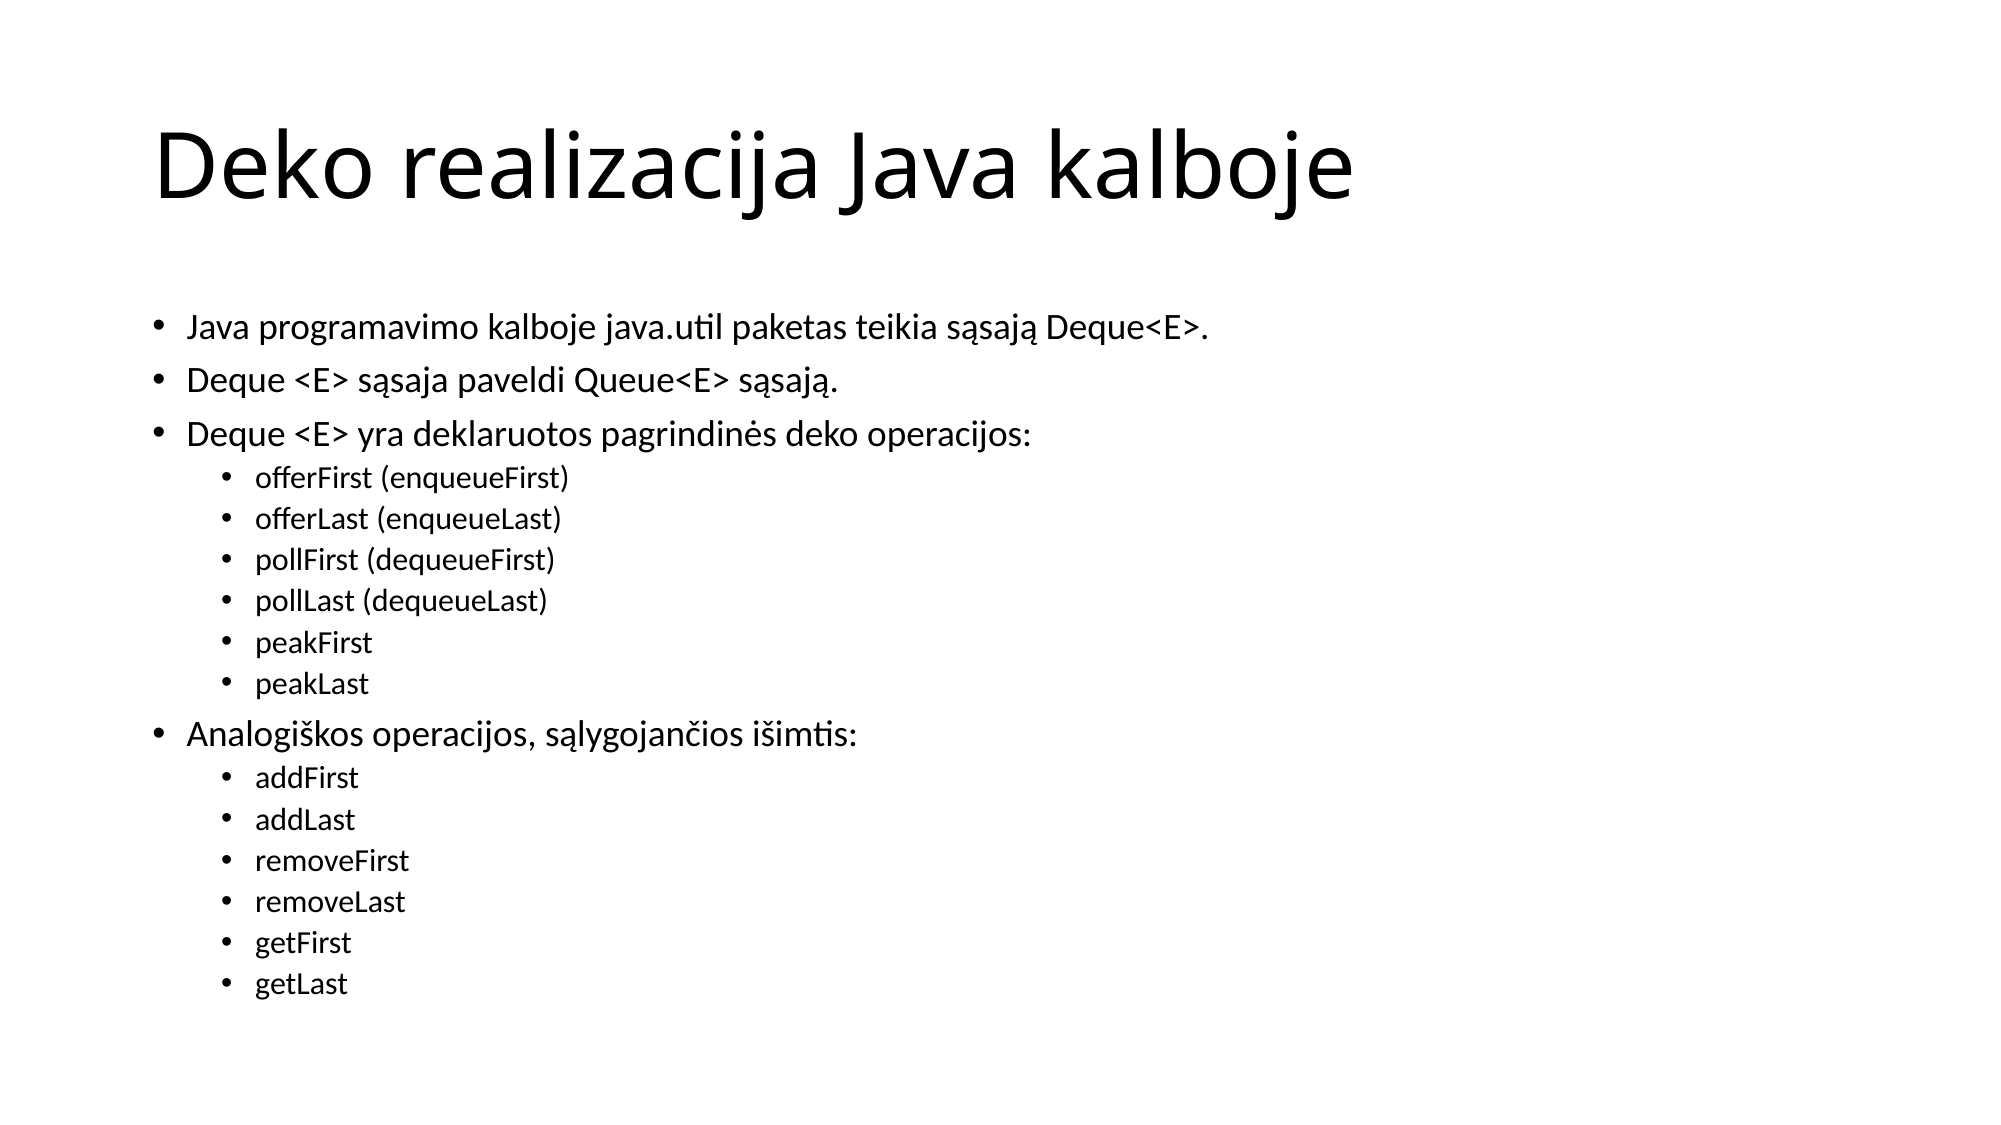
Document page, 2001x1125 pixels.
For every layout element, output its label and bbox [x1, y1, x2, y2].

list [137, 299, 1863, 1014]
title [137, 59, 1863, 278]
